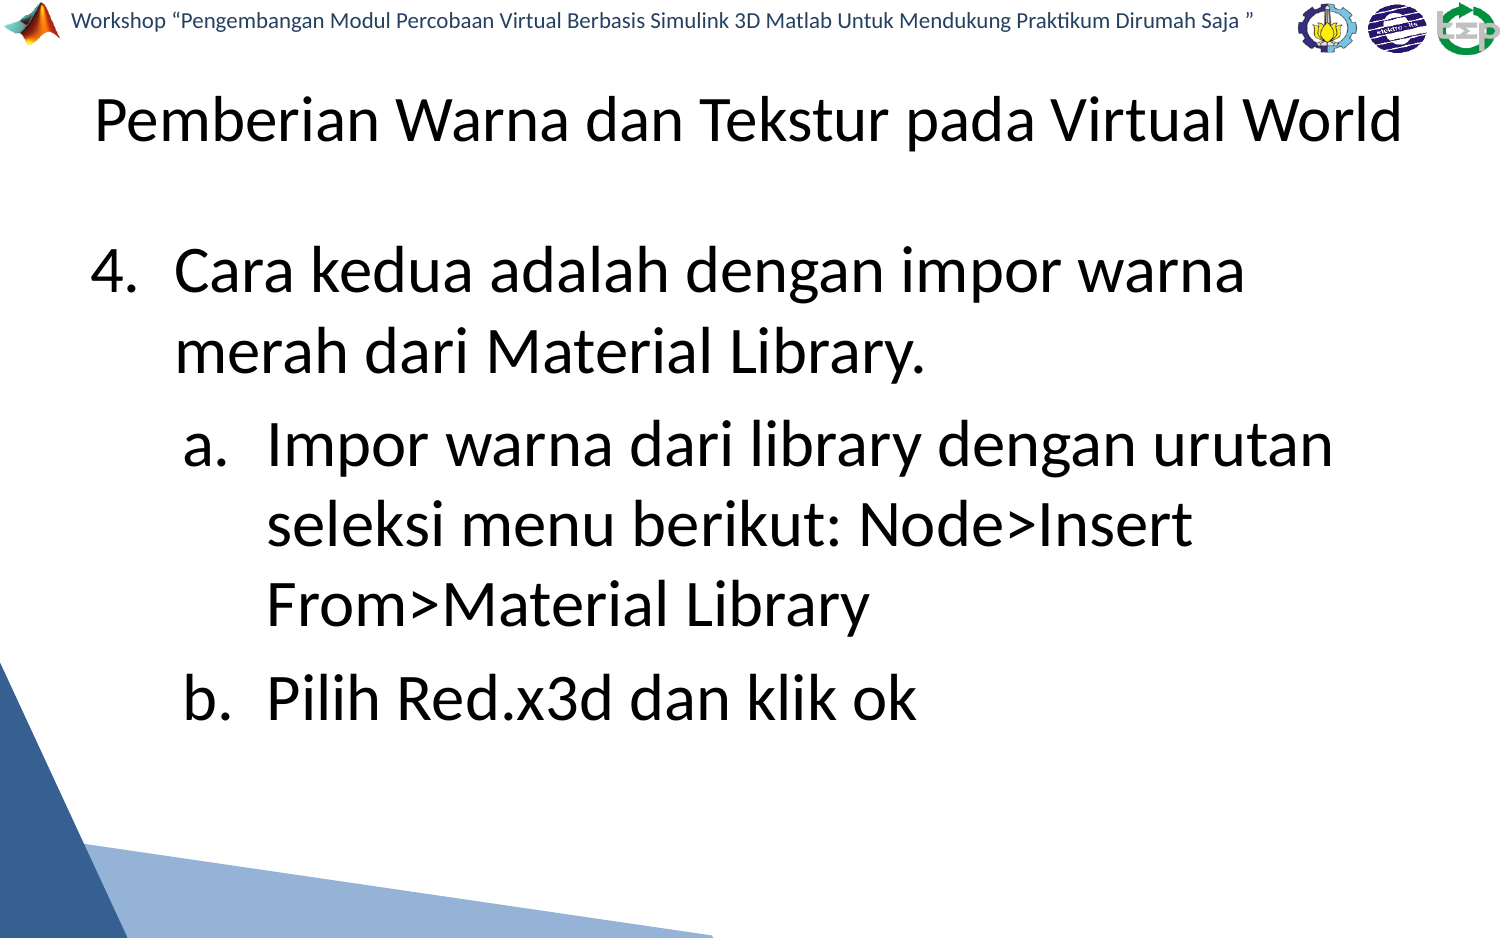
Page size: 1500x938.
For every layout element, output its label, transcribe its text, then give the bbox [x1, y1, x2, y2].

picture [3, 2, 60, 45]
picture [1365, 2, 1429, 54]
title Pemberian Warna dan Tekstur pada Virtual World [75, 37, 1425, 194]
picture [1294, 0, 1360, 37]
list Cara kedua adalah dengan impor warna merah dari Material Library. Impor warna dari library dengan urutan seleksi menu berikut: Node>Insert From>Material Library Pilih Red.x3d dan klik ok [75, 218, 1425, 838]
picture [1437, 2, 1500, 55]
